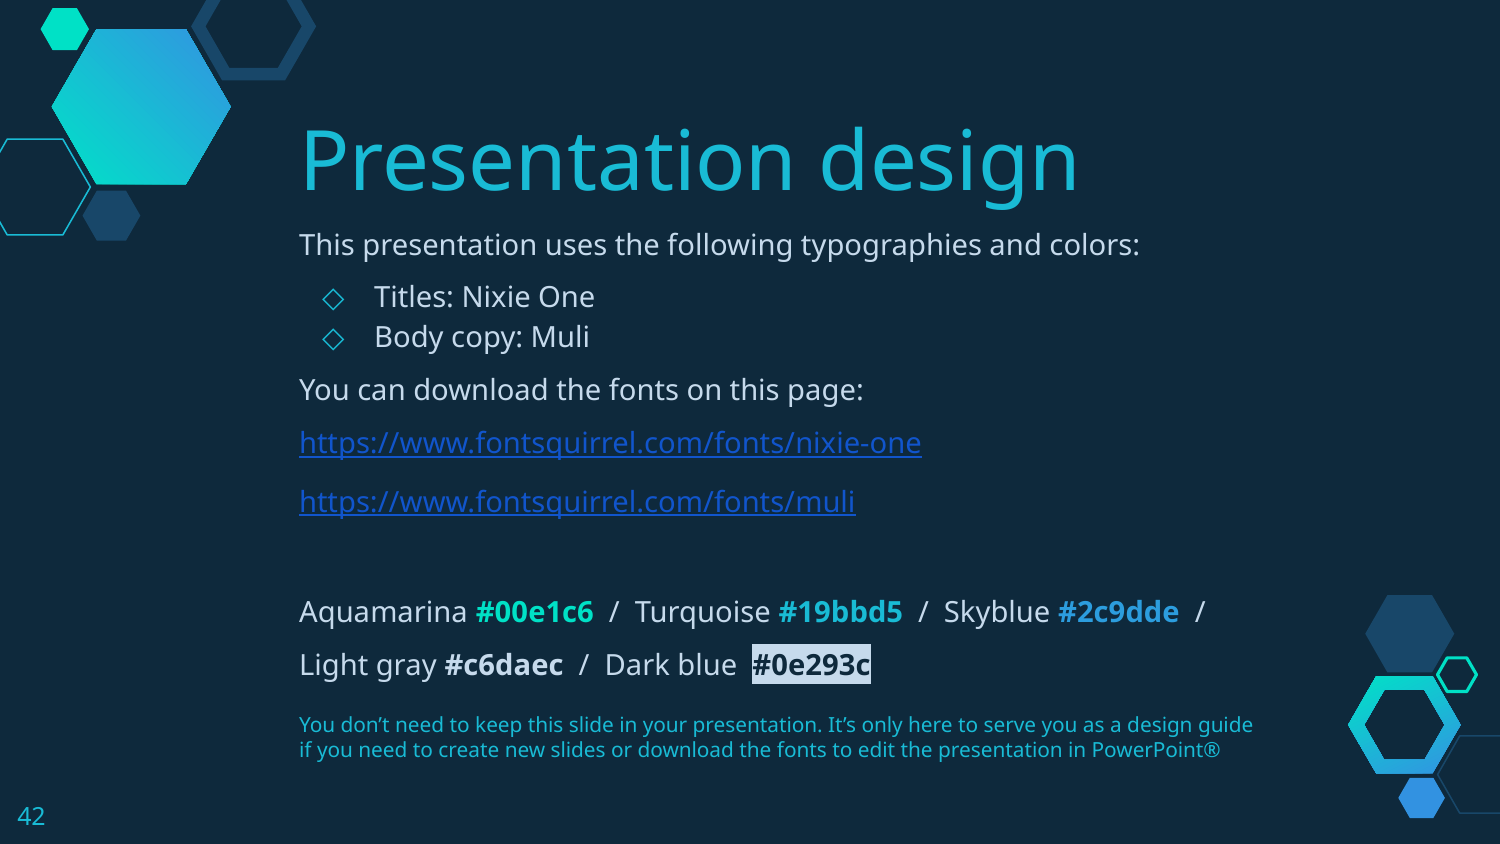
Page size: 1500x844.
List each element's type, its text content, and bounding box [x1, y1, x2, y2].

title Presentation design [284, 115, 1311, 210]
slide_number 42 [2, 785, 93, 844]
text_box You don’t need to keep this slide in your presentation. It’s only here to serve you as a design guide if you need to create new slides or download the fonts to edit the presentation in PowerPoint® [284, 696, 1275, 785]
list This presentation uses the following typographies and colors: Titles: Nixie One Body copy: Muli You can download the fonts on this page: https://www.fontsquirrel.com/fonts/nixie-one https://www.fontsquirrel.com/fonts/muli Aquamarina #00e1c6 / Turquoise #19bbd5 / Skyblue #2c9dde / Light gray #c6daec / Dark blue #0e293c [284, 210, 1425, 635]
